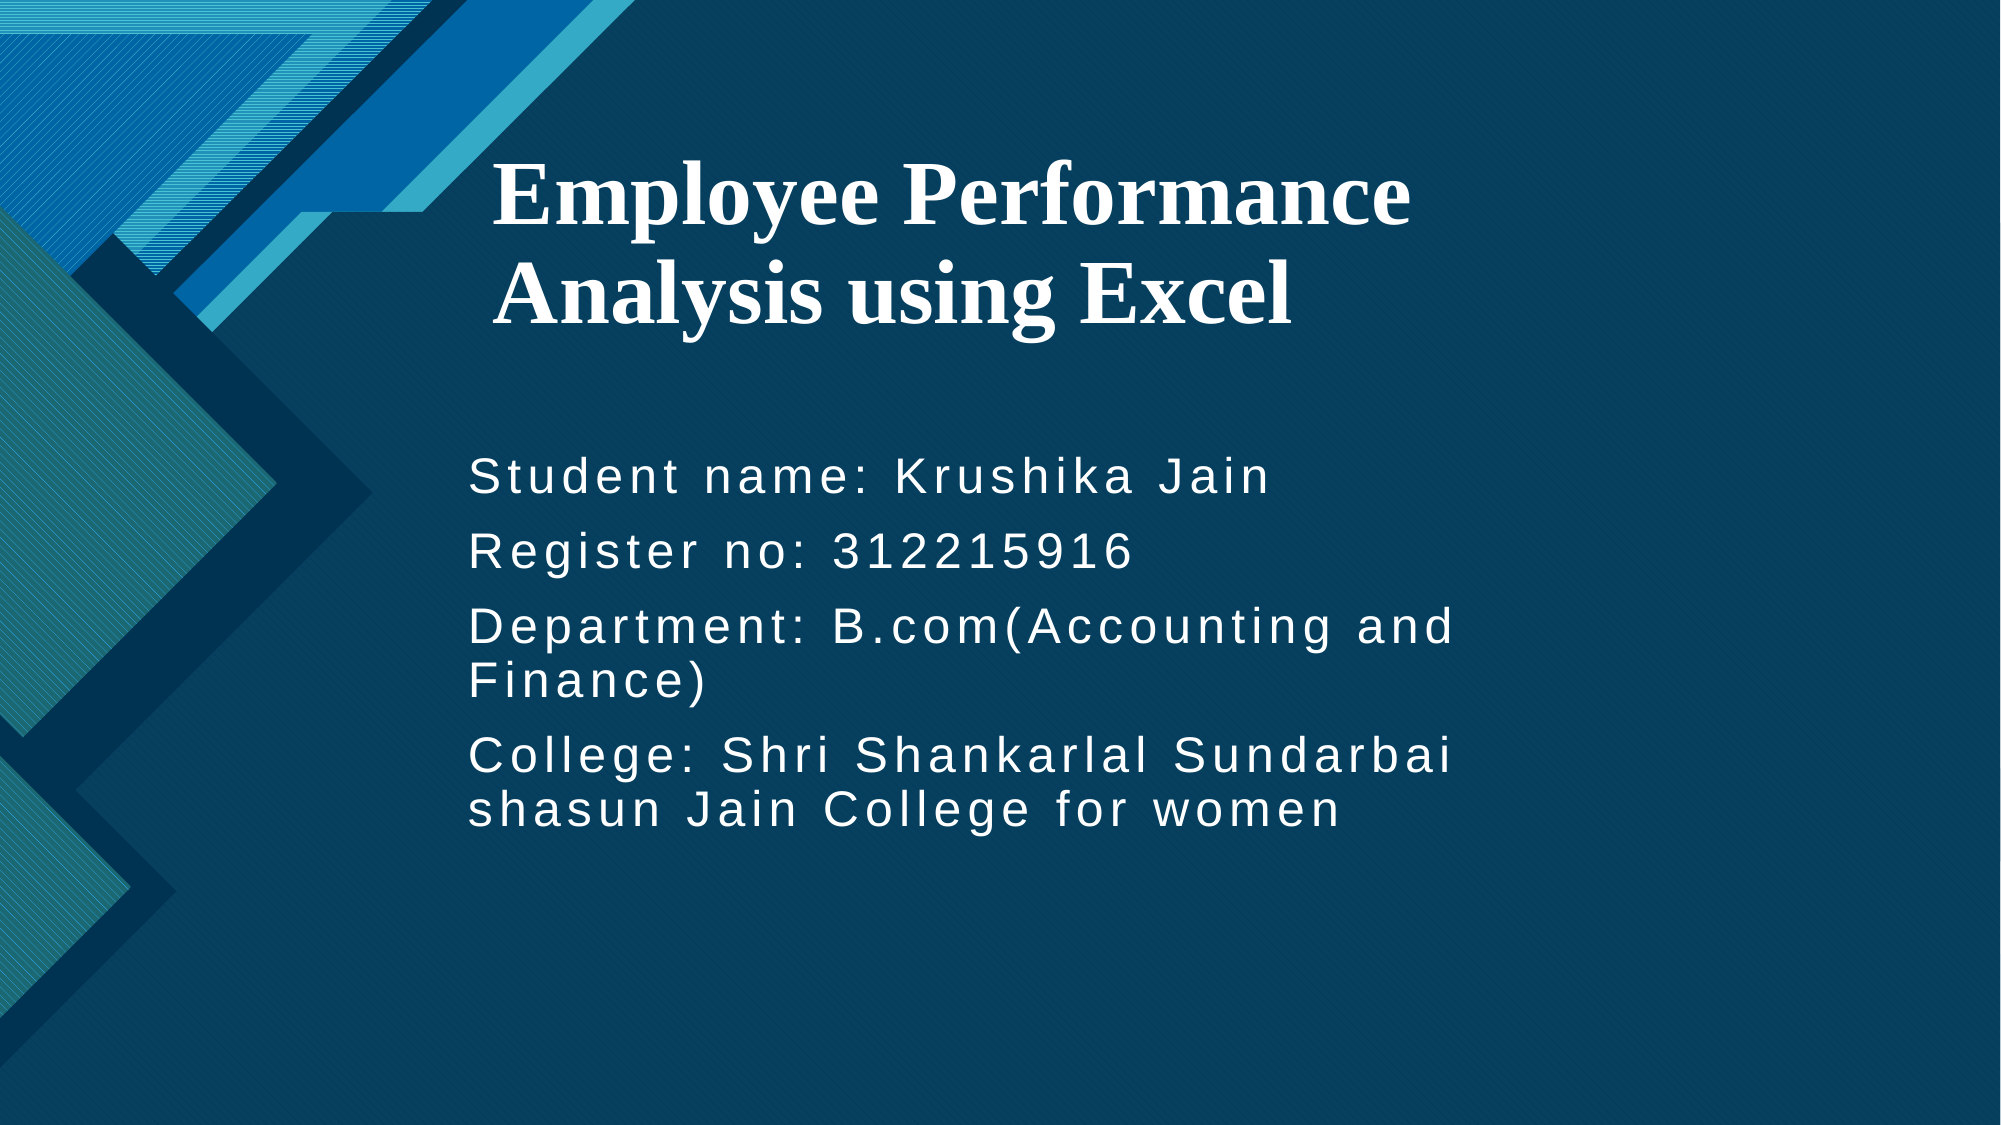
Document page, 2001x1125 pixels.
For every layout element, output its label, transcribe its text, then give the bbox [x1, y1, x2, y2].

title Employee Performance Analysis using Excel [477, 162, 1614, 443]
subtitle Student name: Krushika Jain Register no: 312215916 Department: B.com(Accounting and Finance) College: Shri Shankarlal Sundarbai shasun Jain College for women [453, 443, 1614, 935]
